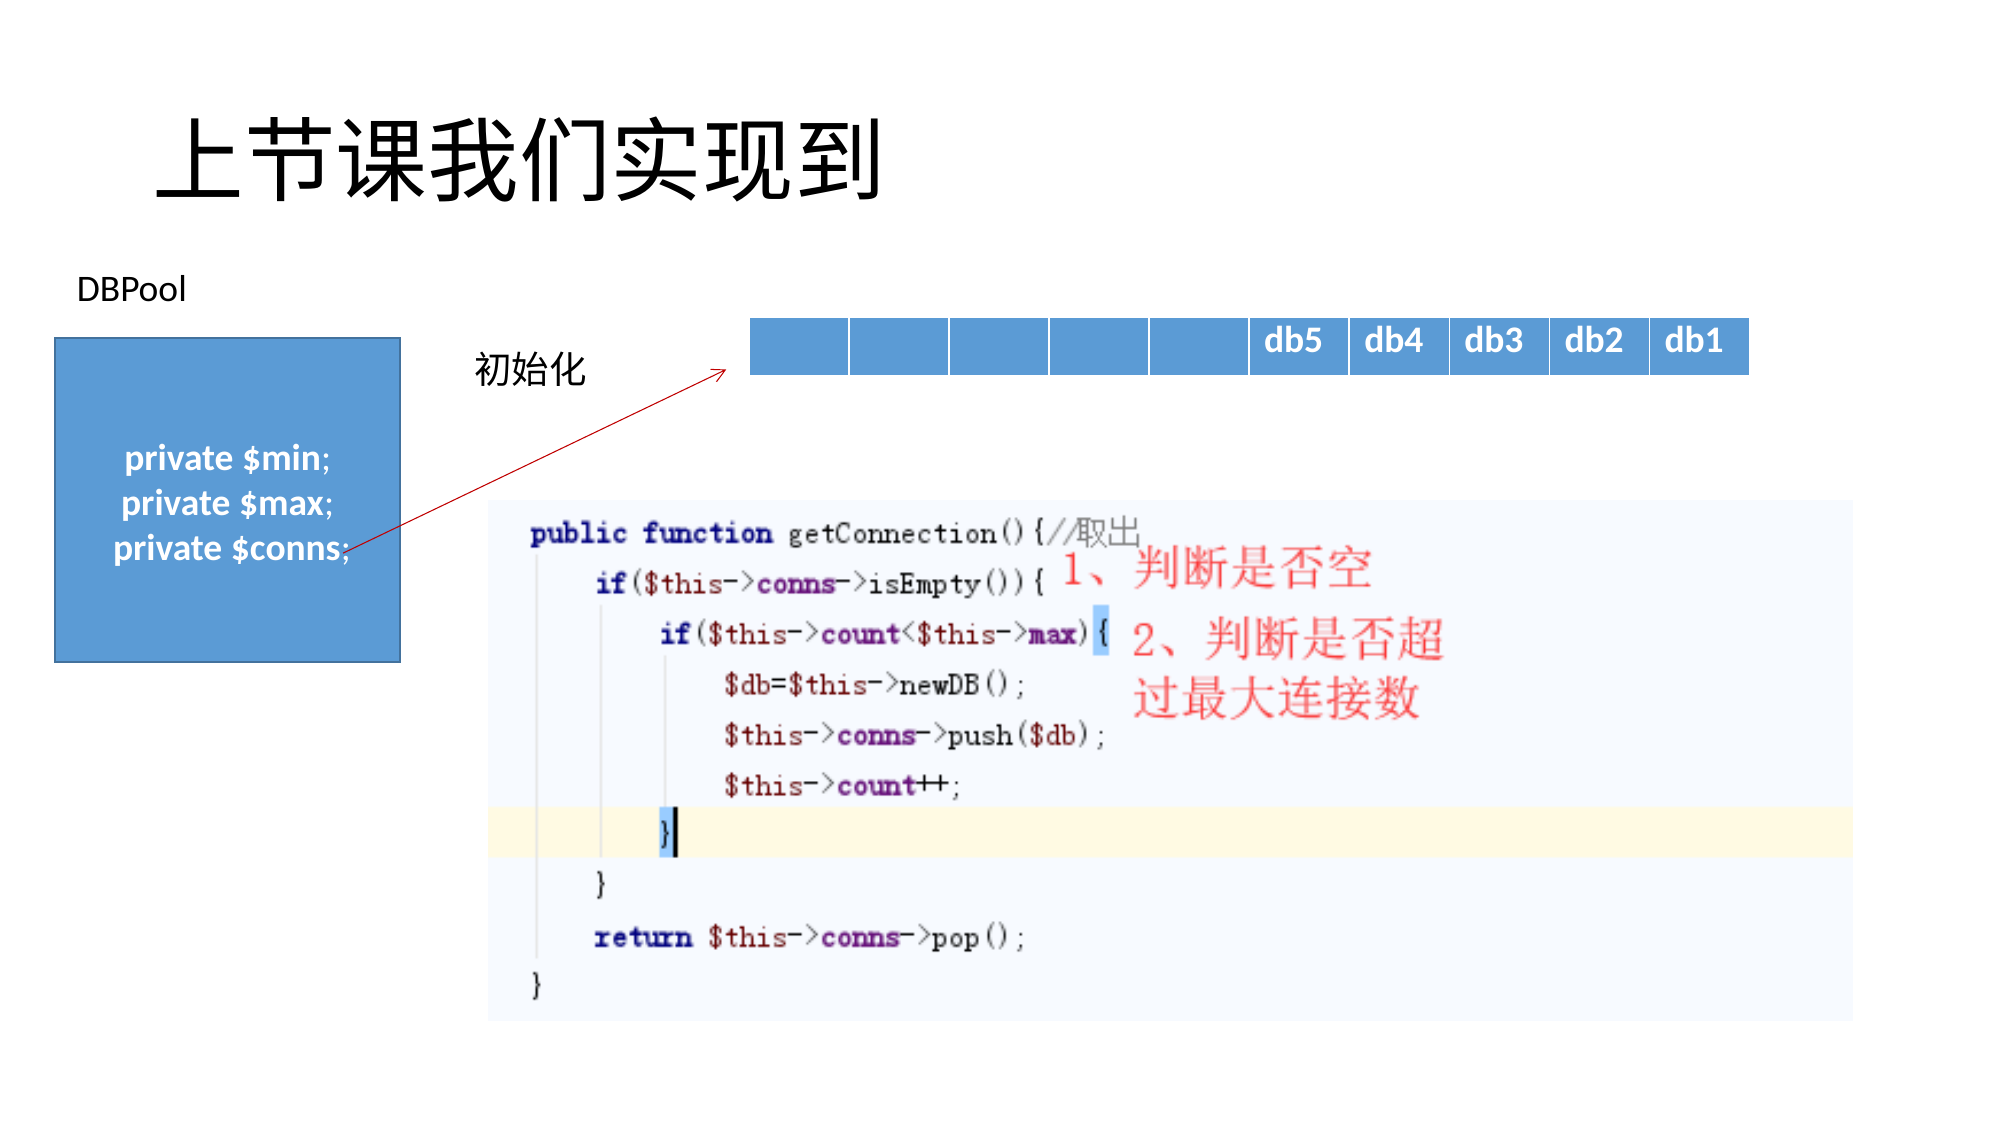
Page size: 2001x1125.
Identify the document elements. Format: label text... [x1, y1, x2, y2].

table_header [750, 318, 848, 375]
picture [488, 500, 1854, 1021]
text_box DBPool [62, 256, 436, 316]
text_box private $min; private $max; private $conns; [54, 337, 401, 663]
table_header db5 [1250, 318, 1348, 375]
table_header db1 [1650, 318, 1749, 375]
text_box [343, 369, 727, 554]
table_header [1050, 318, 1148, 375]
table_header [850, 318, 948, 375]
table_header db2 [1550, 318, 1649, 375]
title 上节课我们实现到 [137, 56, 1863, 274]
table_header db4 [1350, 318, 1449, 375]
table_header db3 [1450, 318, 1549, 375]
text_box 初始化 [459, 338, 692, 369]
table_header [1150, 318, 1248, 375]
table_header [950, 318, 1048, 375]
